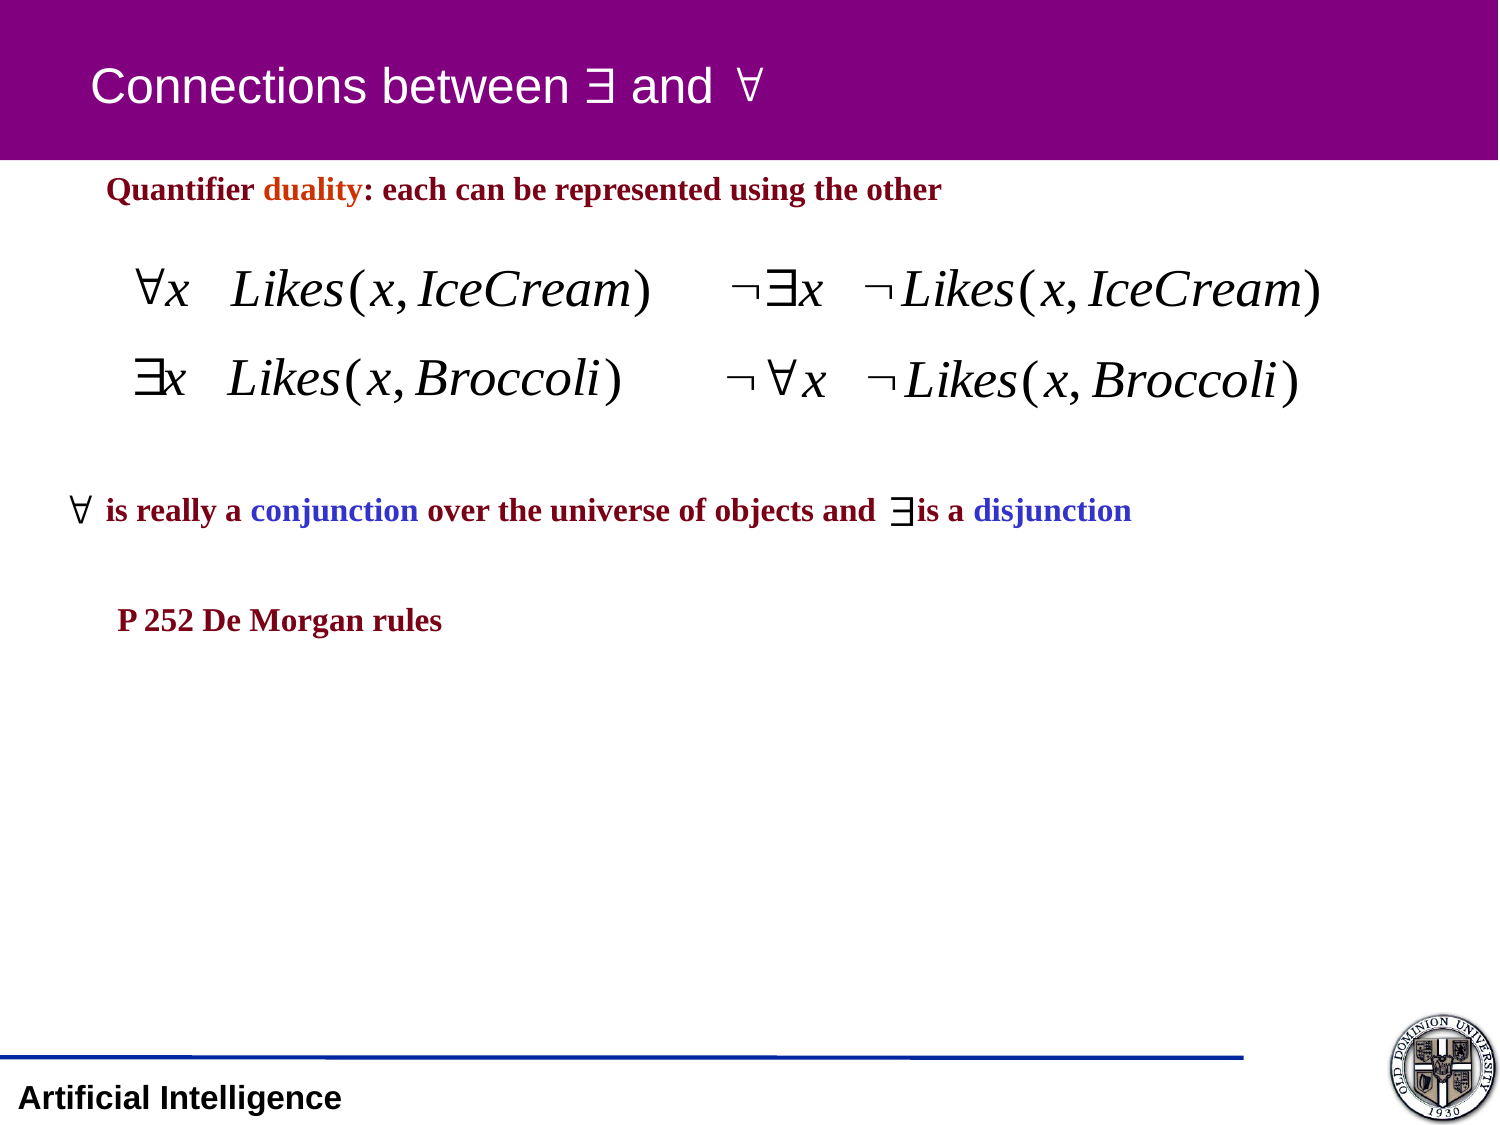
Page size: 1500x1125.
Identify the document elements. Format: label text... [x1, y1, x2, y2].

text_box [722, 253, 1330, 329]
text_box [57, 487, 100, 533]
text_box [120, 253, 660, 329]
picture [1387, 1012, 1500, 1125]
text_box P 252 De Morgan rules [102, 595, 1307, 662]
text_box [883, 491, 919, 534]
text_box Connections between  and  [74, 45, 1425, 150]
text_box is really a conjunction over the universe of objects and is a disjunction [90, 485, 1466, 552]
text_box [716, 344, 1311, 420]
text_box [124, 341, 632, 417]
text_box Quantifier duality: each can be represented using the other [90, 163, 1296, 231]
